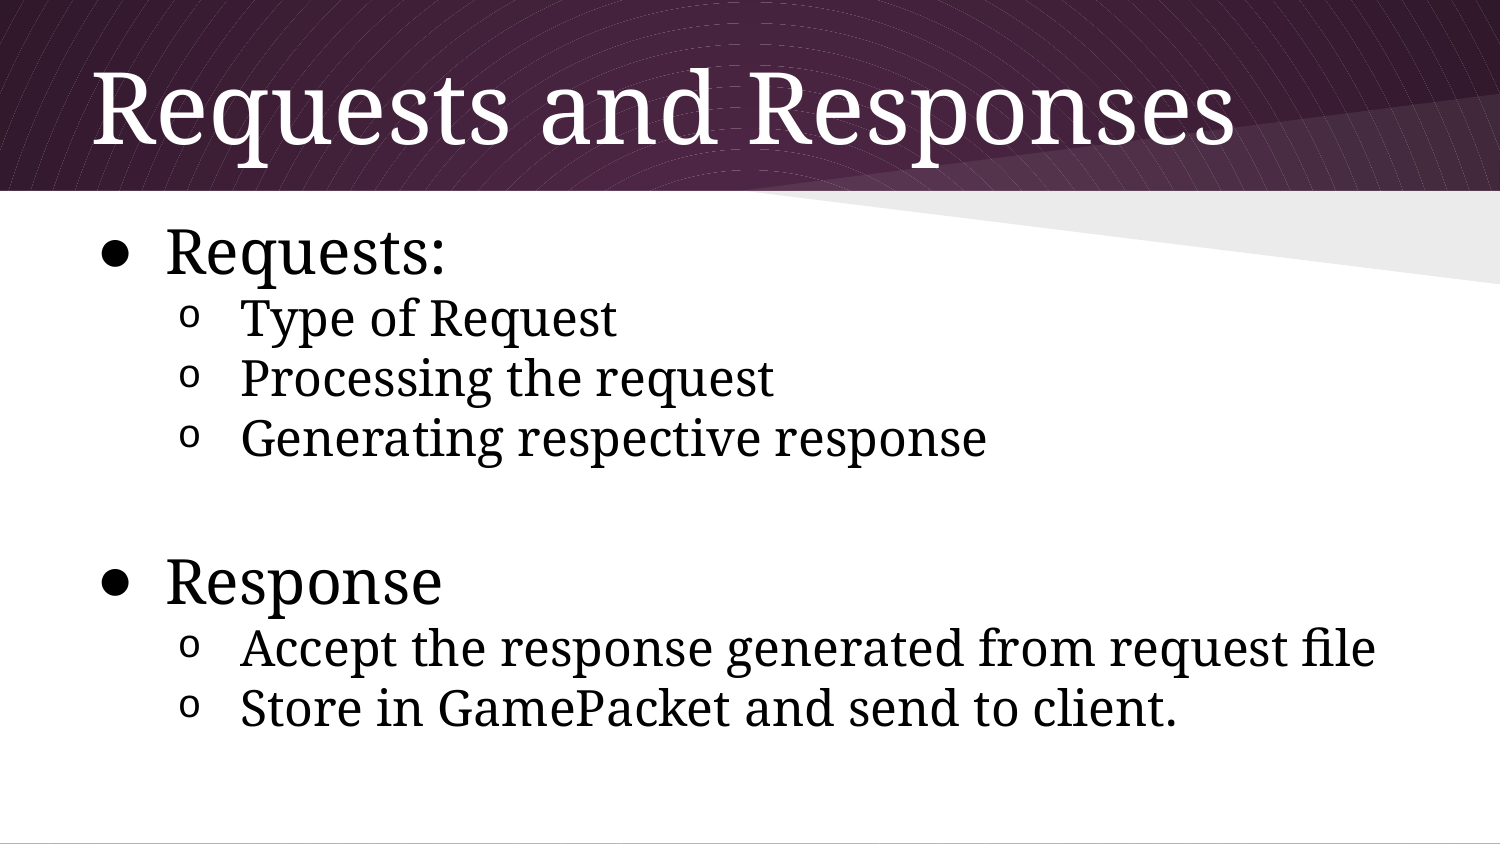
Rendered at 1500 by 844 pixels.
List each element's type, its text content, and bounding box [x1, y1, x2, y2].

list Requests: Type of Request Processing the request Generating respective response Response Accept the response generated from request file Store in GamePacket and send to client. [75, 196, 1425, 808]
title Requests and Responses [75, 33, 1425, 175]
